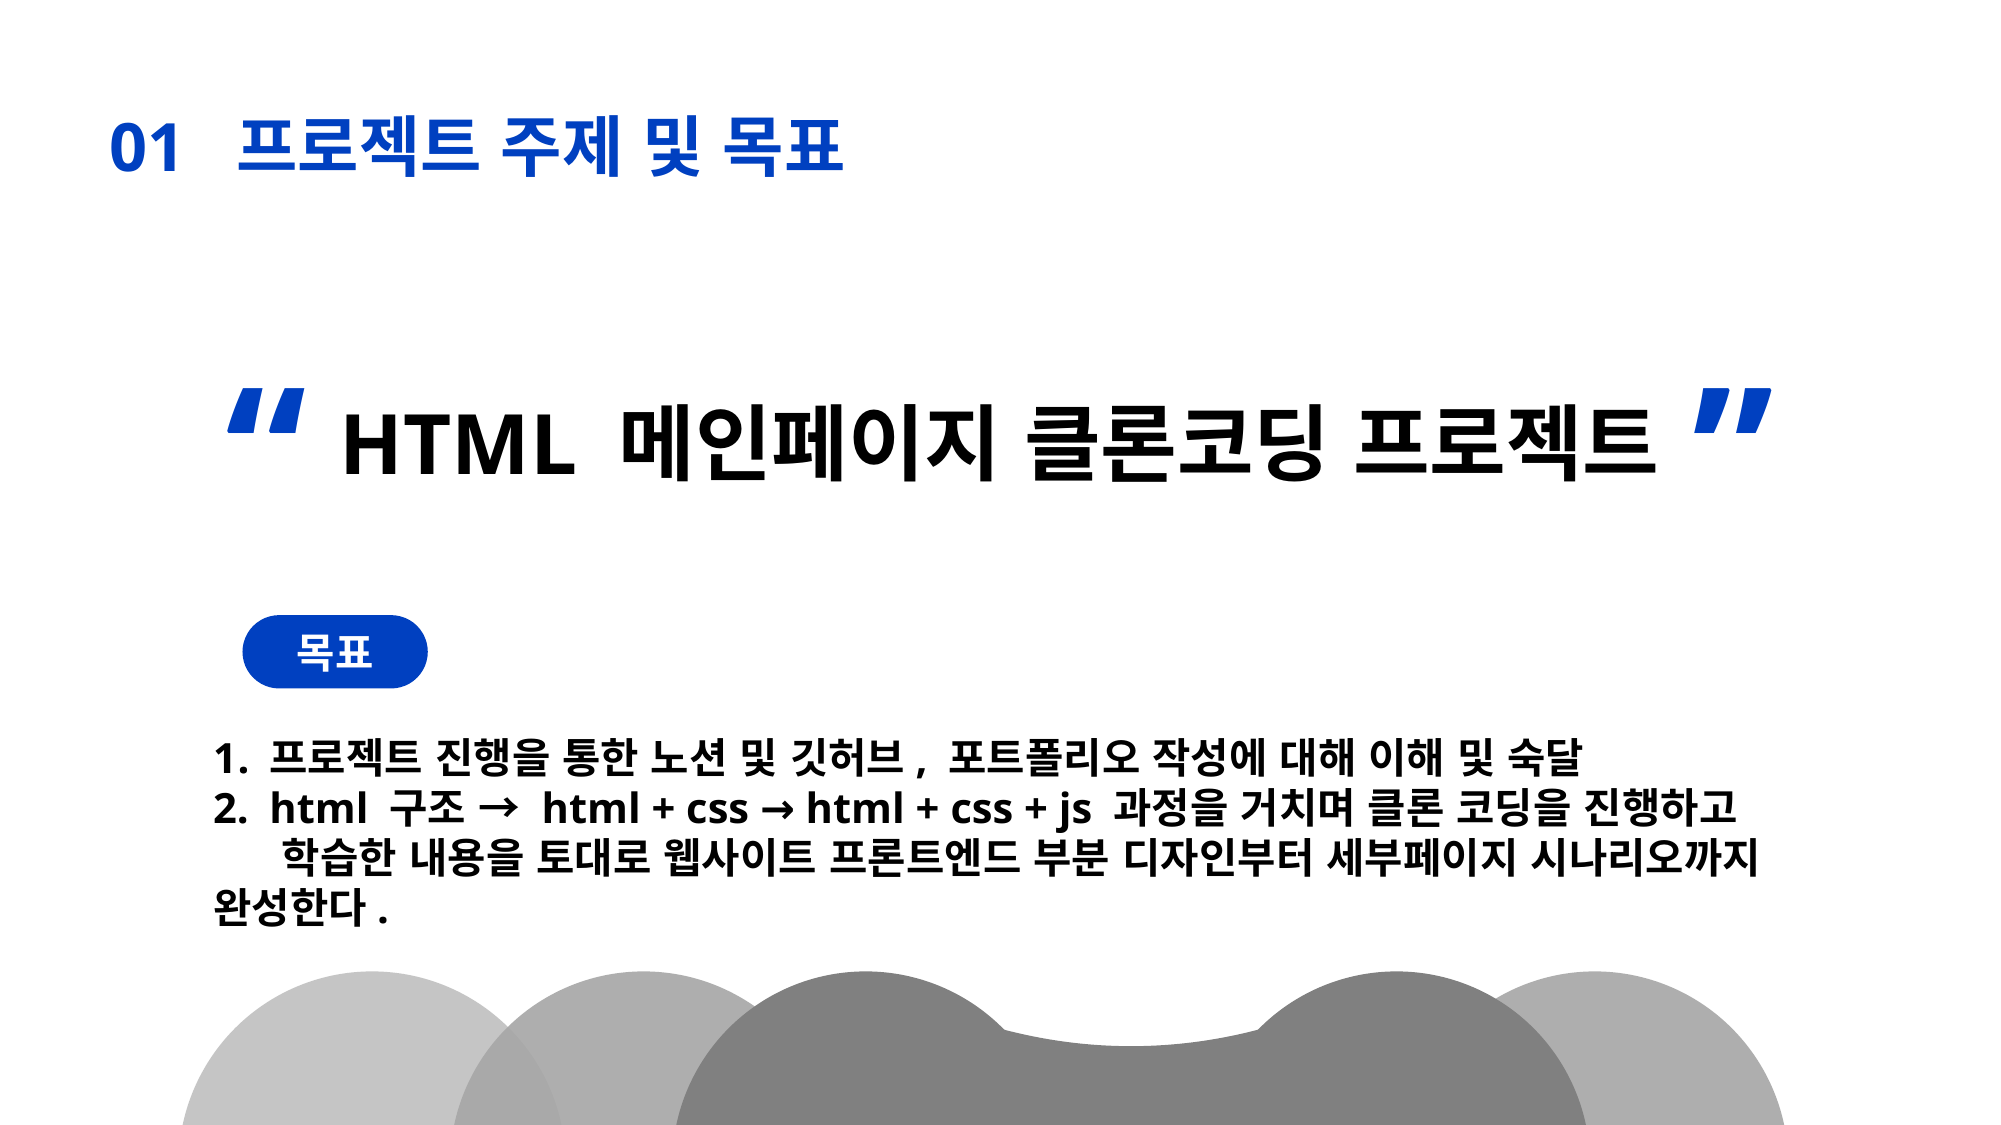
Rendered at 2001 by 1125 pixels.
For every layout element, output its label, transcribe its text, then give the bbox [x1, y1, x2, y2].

text_box HTML 메인페이지 클론코딩 프로젝트 [325, 383, 1675, 499]
text_box ” [1677, 109, 1789, 564]
text_box 프로젝트 진행을 통한 노션 및 깃허브, 포트폴리오 작성에 대해 이해 및 숙달 html 구조 → html + css → html + css + js 과정을 거치며 클론 코딩을 진행하고 학습한 내용을 토대로 웹사이트 프론트엔드 부분 디자인부터 세부페이지 시나리오까지 완성한다. [198, 724, 1898, 940]
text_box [178, 971, 1789, 1125]
text_box “ [211, 109, 323, 564]
text_box 목표 [241, 614, 429, 690]
text_box 01 프로젝트 주제 및 목표 [94, 97, 861, 193]
